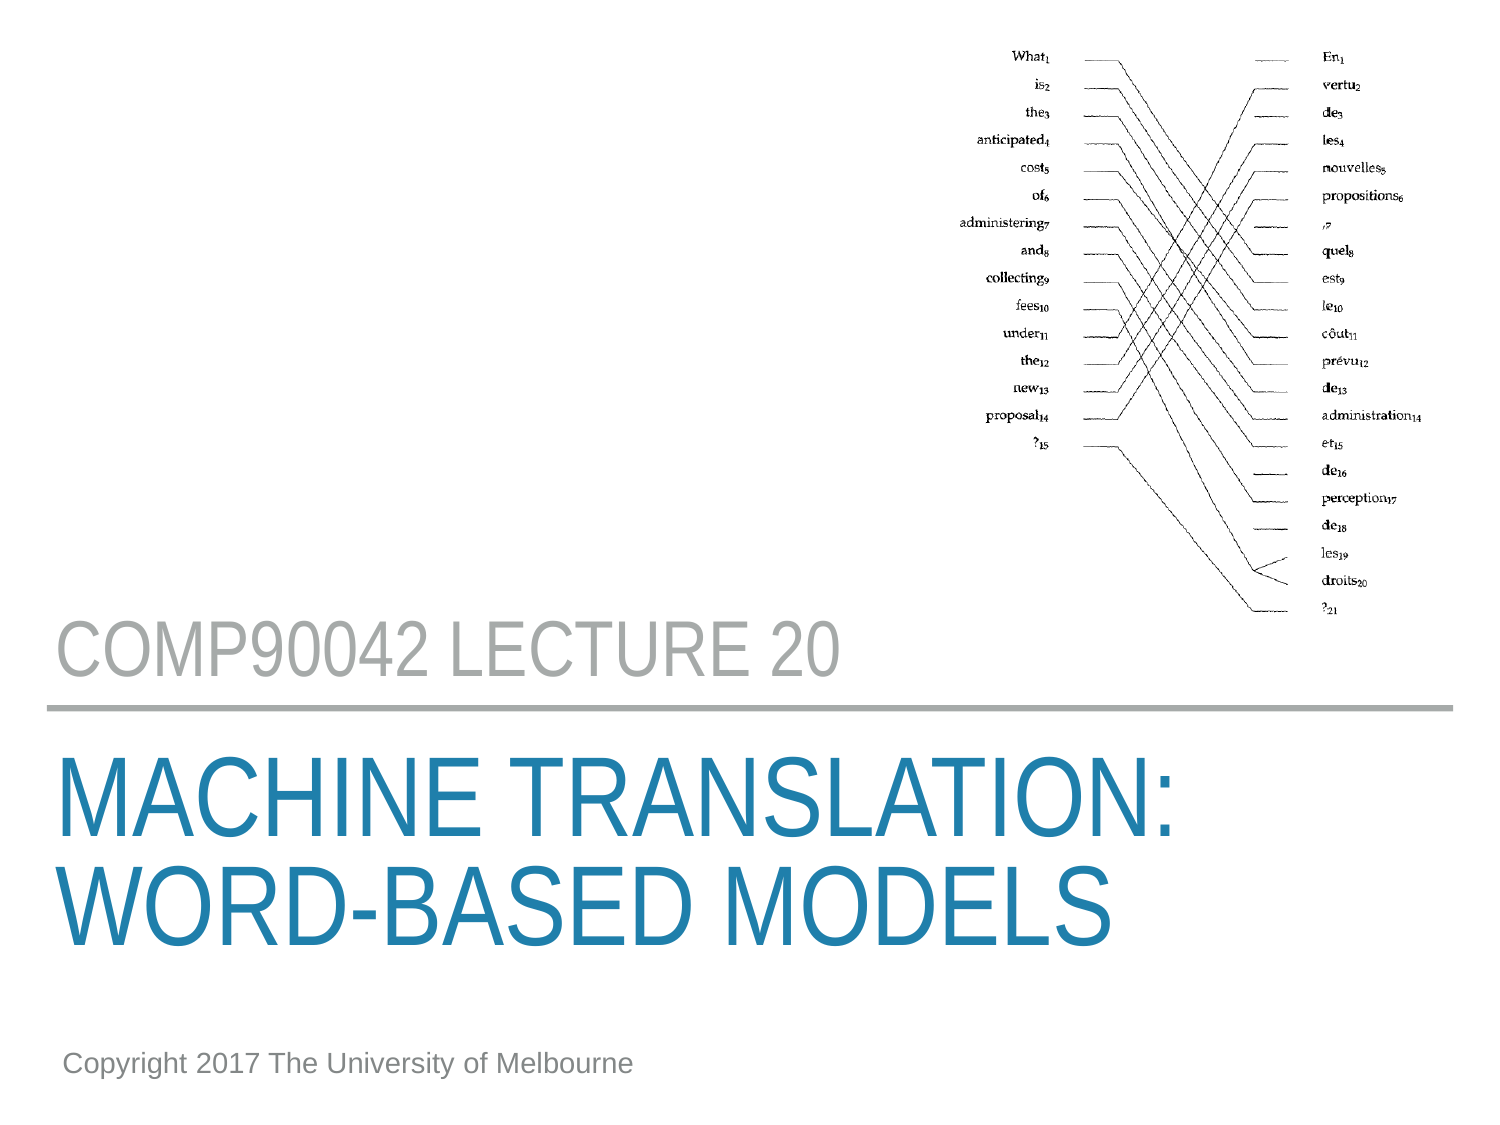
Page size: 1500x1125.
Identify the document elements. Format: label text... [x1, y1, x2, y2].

picture [939, 35, 1432, 626]
list comp90042 lecture 20 [46, 491, 1454, 701]
title Machine translation: word-based models [46, 740, 1454, 1054]
